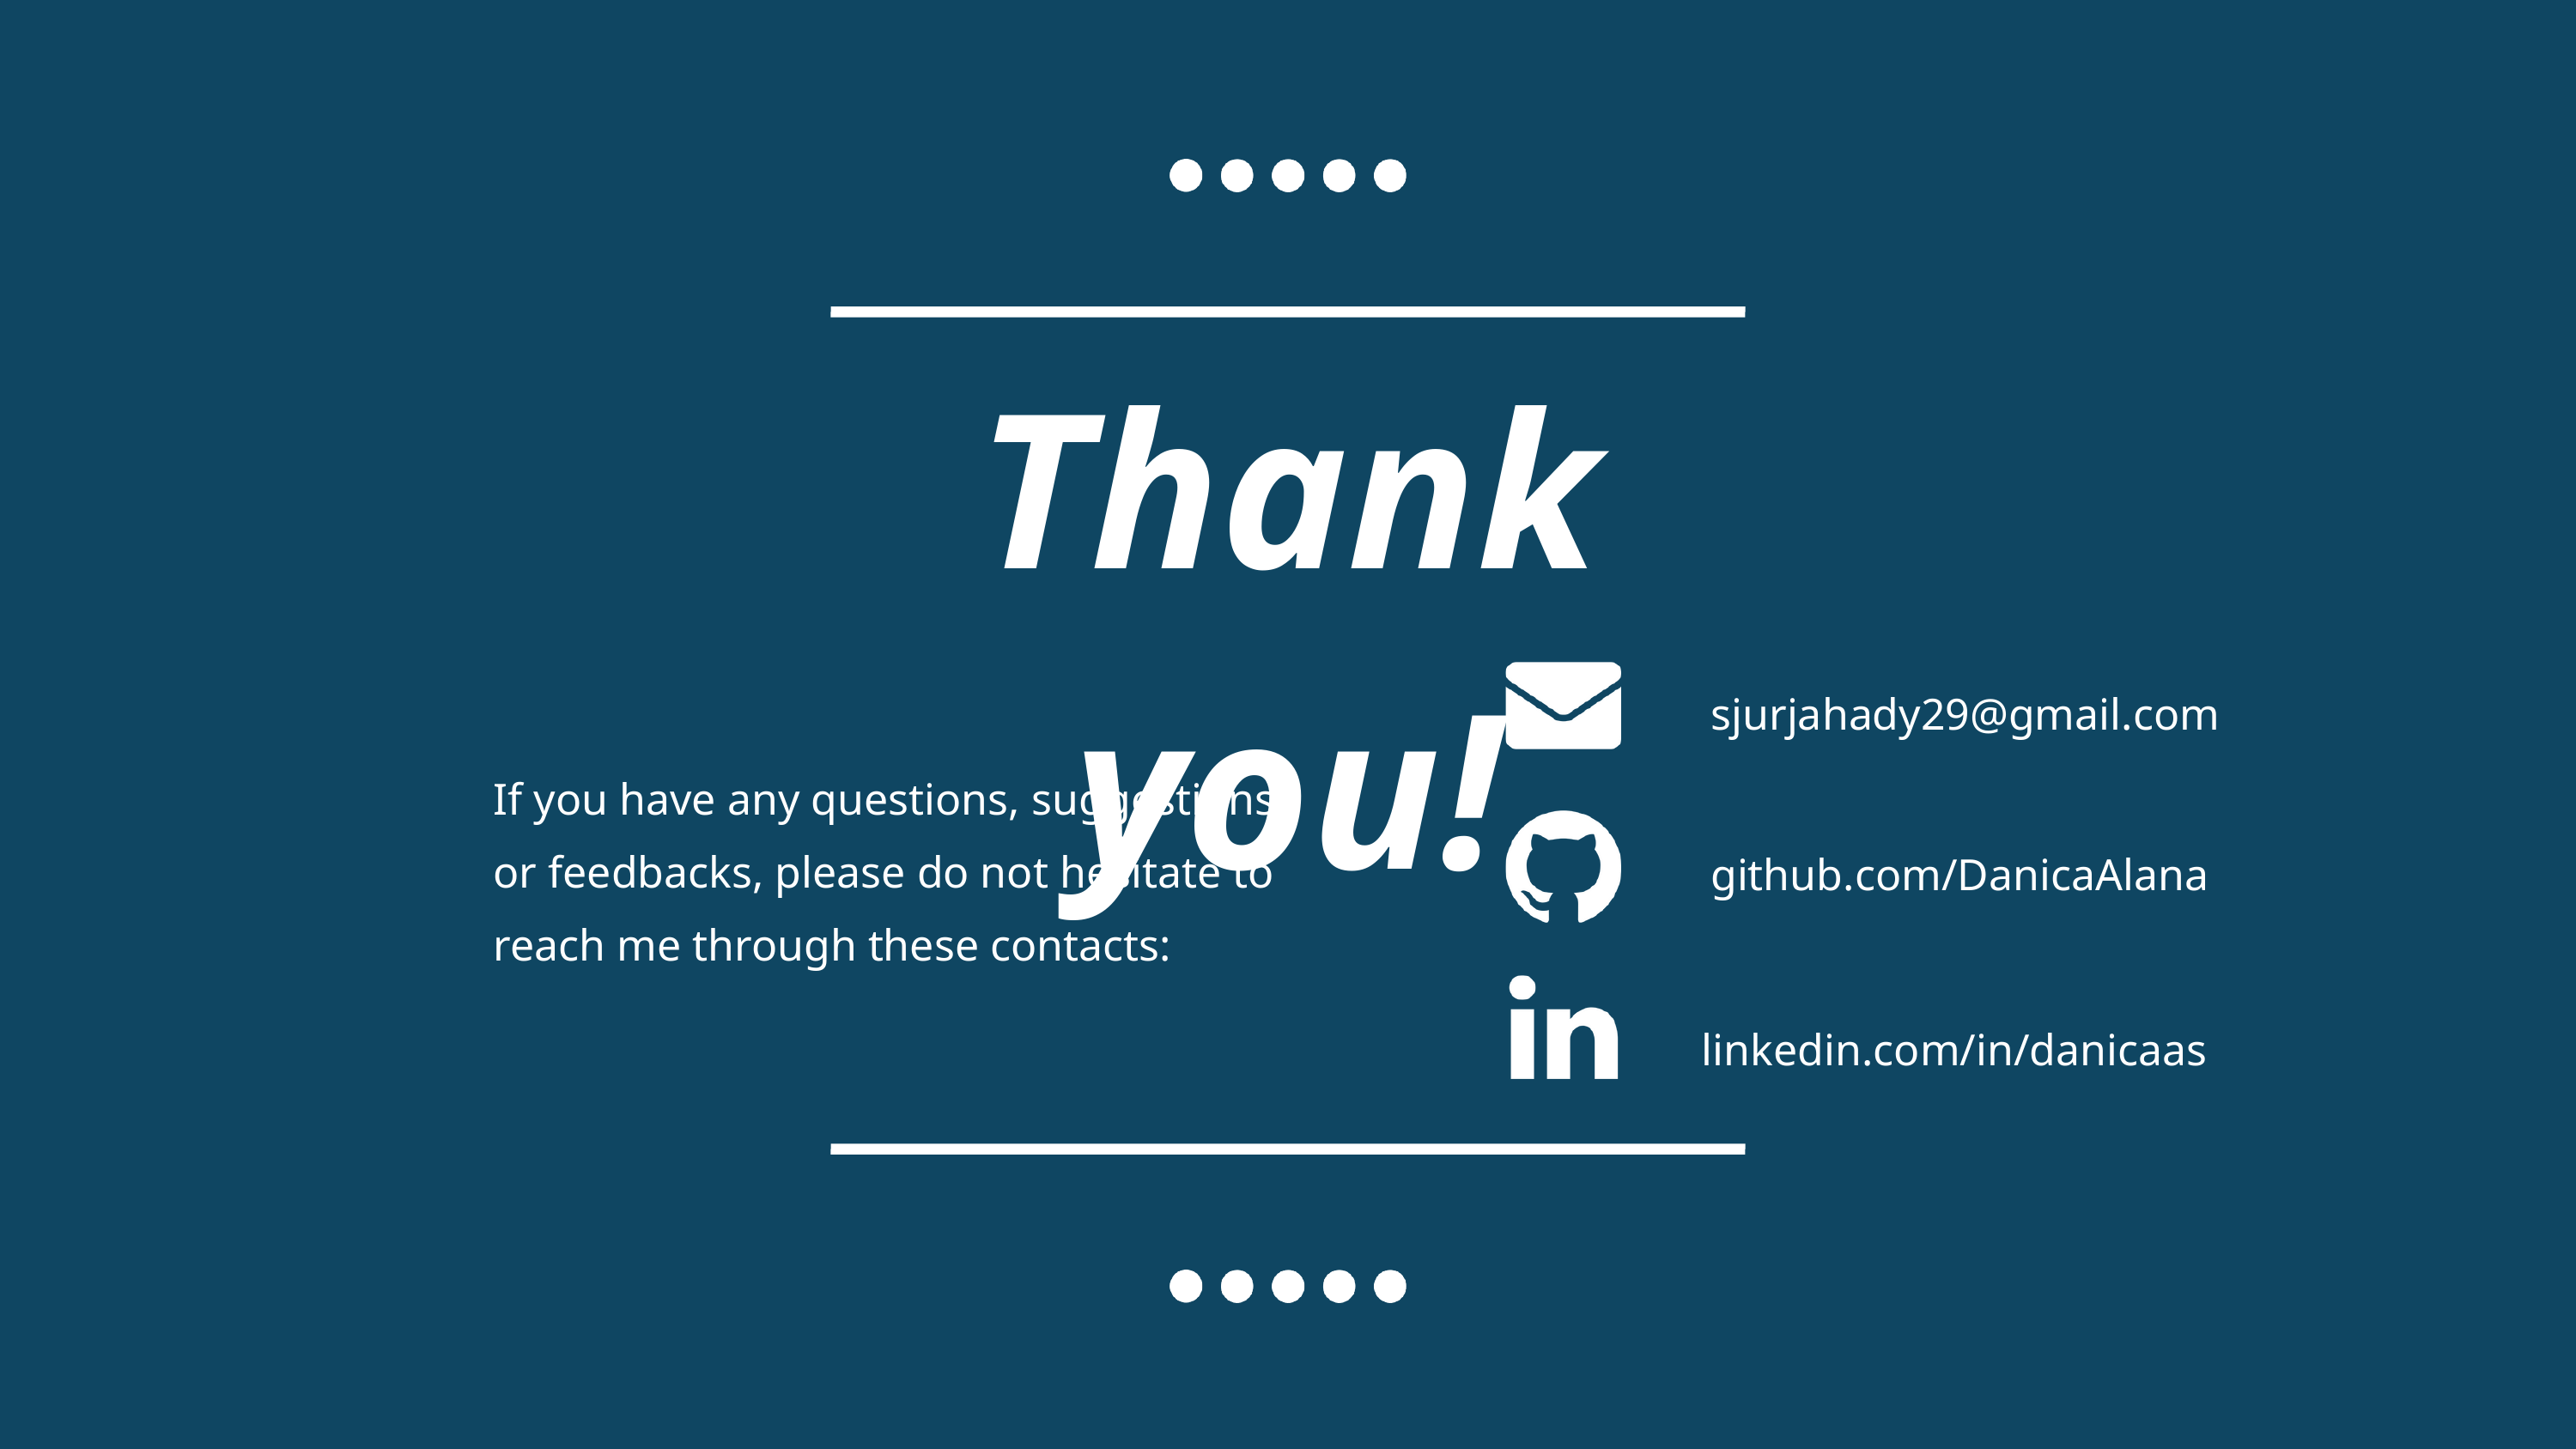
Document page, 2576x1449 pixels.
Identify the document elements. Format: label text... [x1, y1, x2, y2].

text_box sjurjahady29@gmail.com [1710, 665, 2227, 739]
text_box [1170, 1268, 1406, 1304]
text_box [1505, 969, 1621, 1085]
text_box Thank you! [842, 311, 1734, 912]
text_box [1505, 912, 1621, 925]
text_box If you have any questions, suggestions or feedbacks, please do not hesitate to reach me through these contacts: [493, 750, 1288, 970]
text_box [1170, 157, 1406, 193]
text_box linkedin.com/in/danicaas [1701, 1001, 2227, 1075]
text_box github.com/DanicaAlana [1710, 826, 2227, 900]
